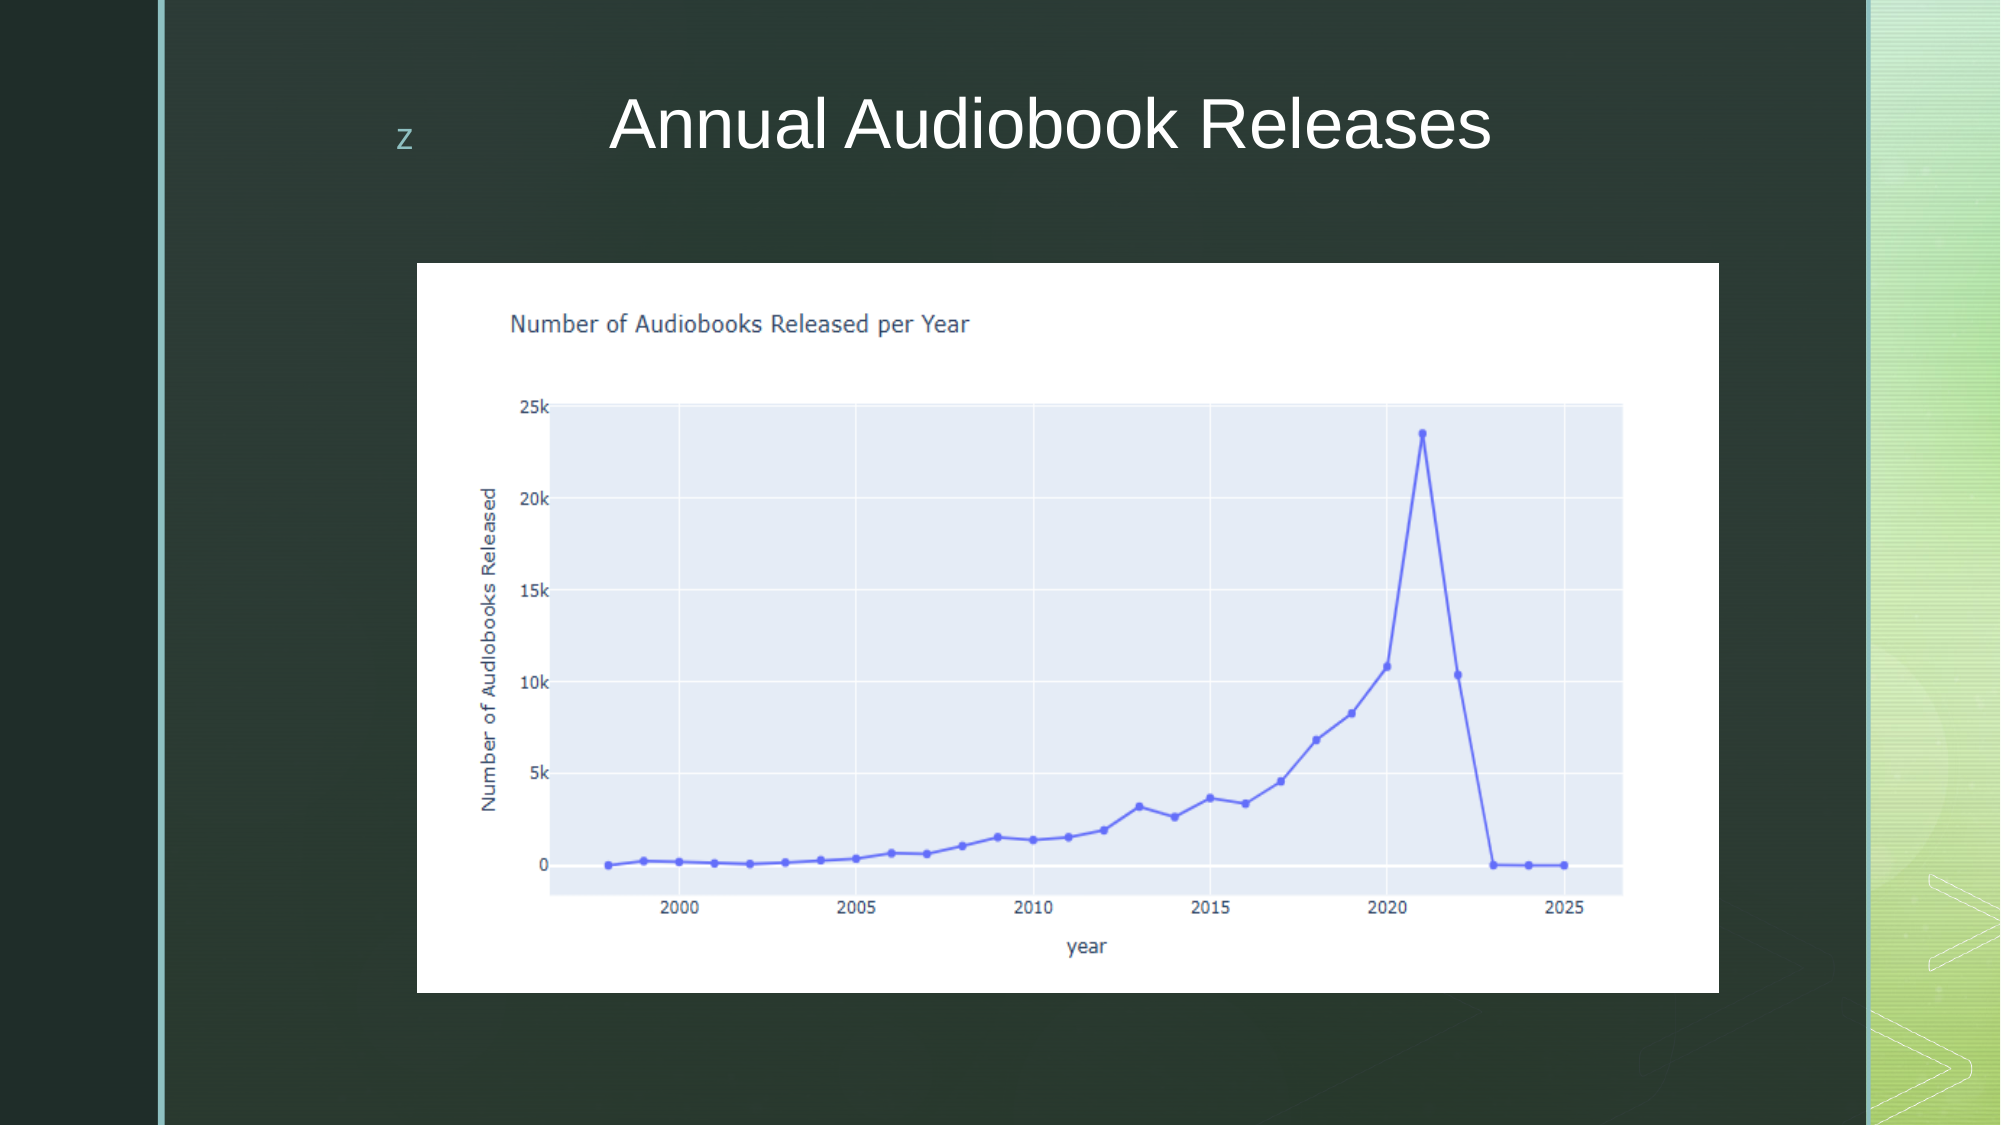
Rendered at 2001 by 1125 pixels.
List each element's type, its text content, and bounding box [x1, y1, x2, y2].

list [417, 263, 1719, 993]
title Annual Audiobook Releases [417, 79, 1706, 186]
picture [1871, 0, 2001, 1125]
